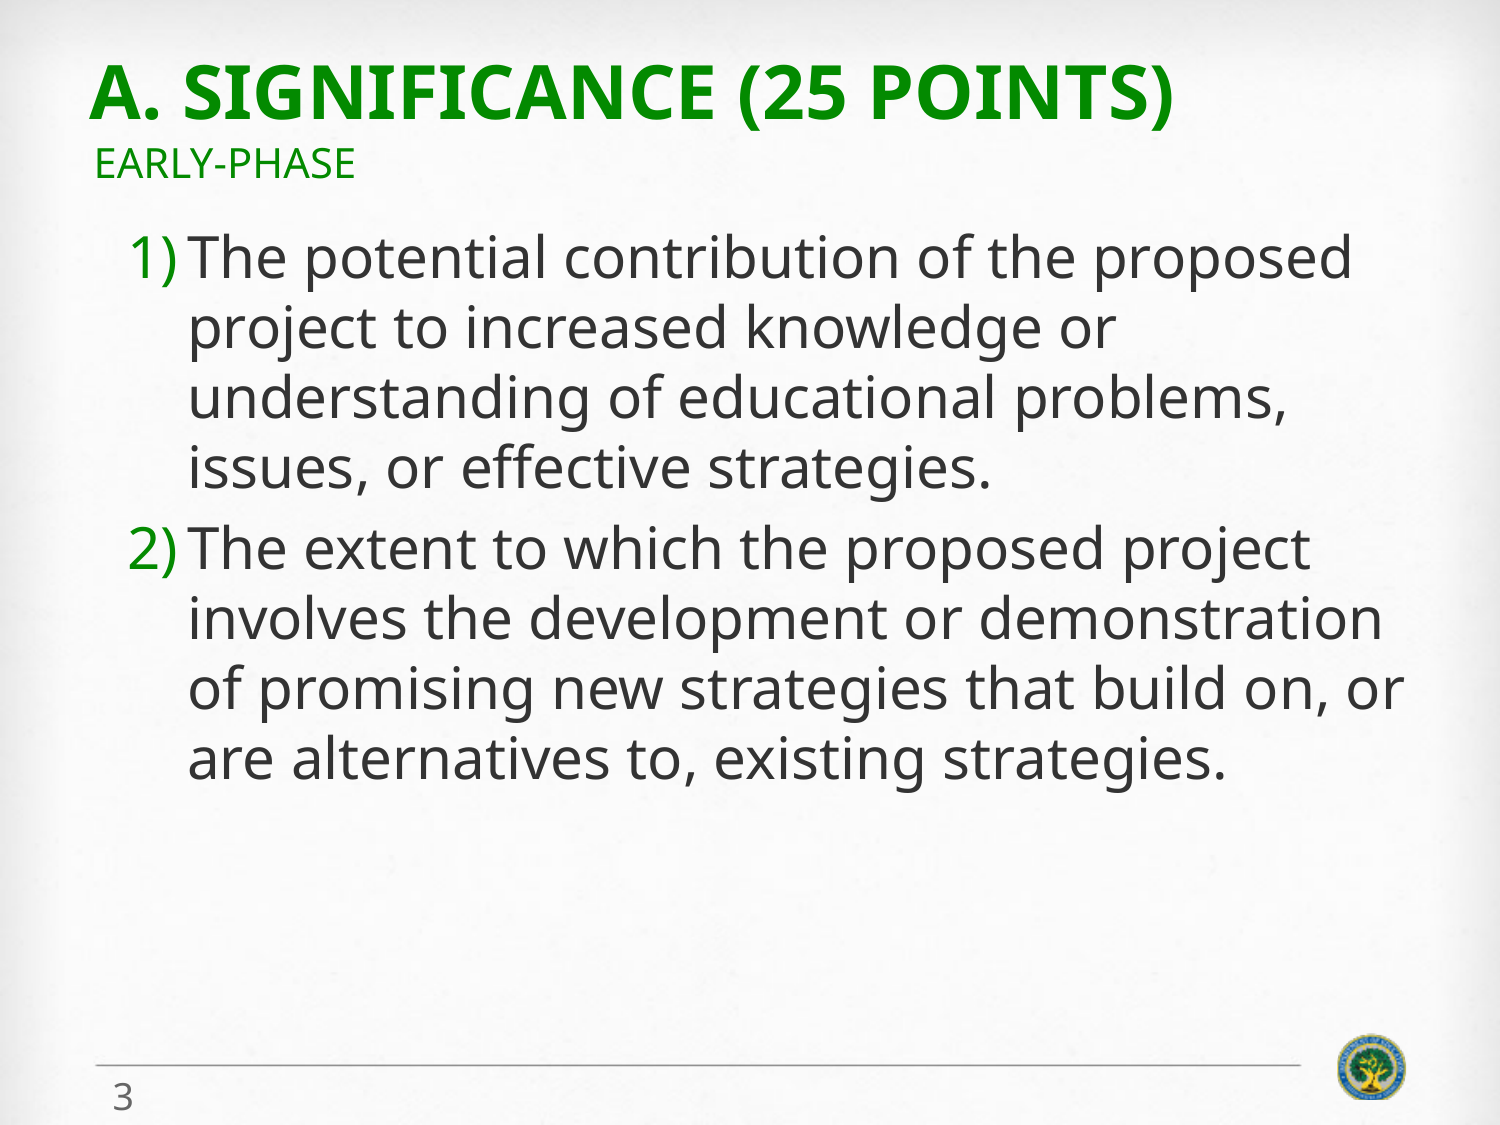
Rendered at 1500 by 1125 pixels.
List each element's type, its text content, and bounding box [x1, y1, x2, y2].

picture [0, 0, 1500, 1125]
slide_number 3 [112, 1065, 200, 1125]
list The potential contribution of the proposed project to increased knowledge or understanding of educational problems, issues, or effective strategies. The extent to which the proposed project involves the development or demonstration of promising new strategies that build on, or are alternatives to, existing strategies. [75, 213, 1425, 943]
title A. Significance (25 points) [75, 37, 1425, 129]
list Early-Phase [75, 129, 1425, 213]
